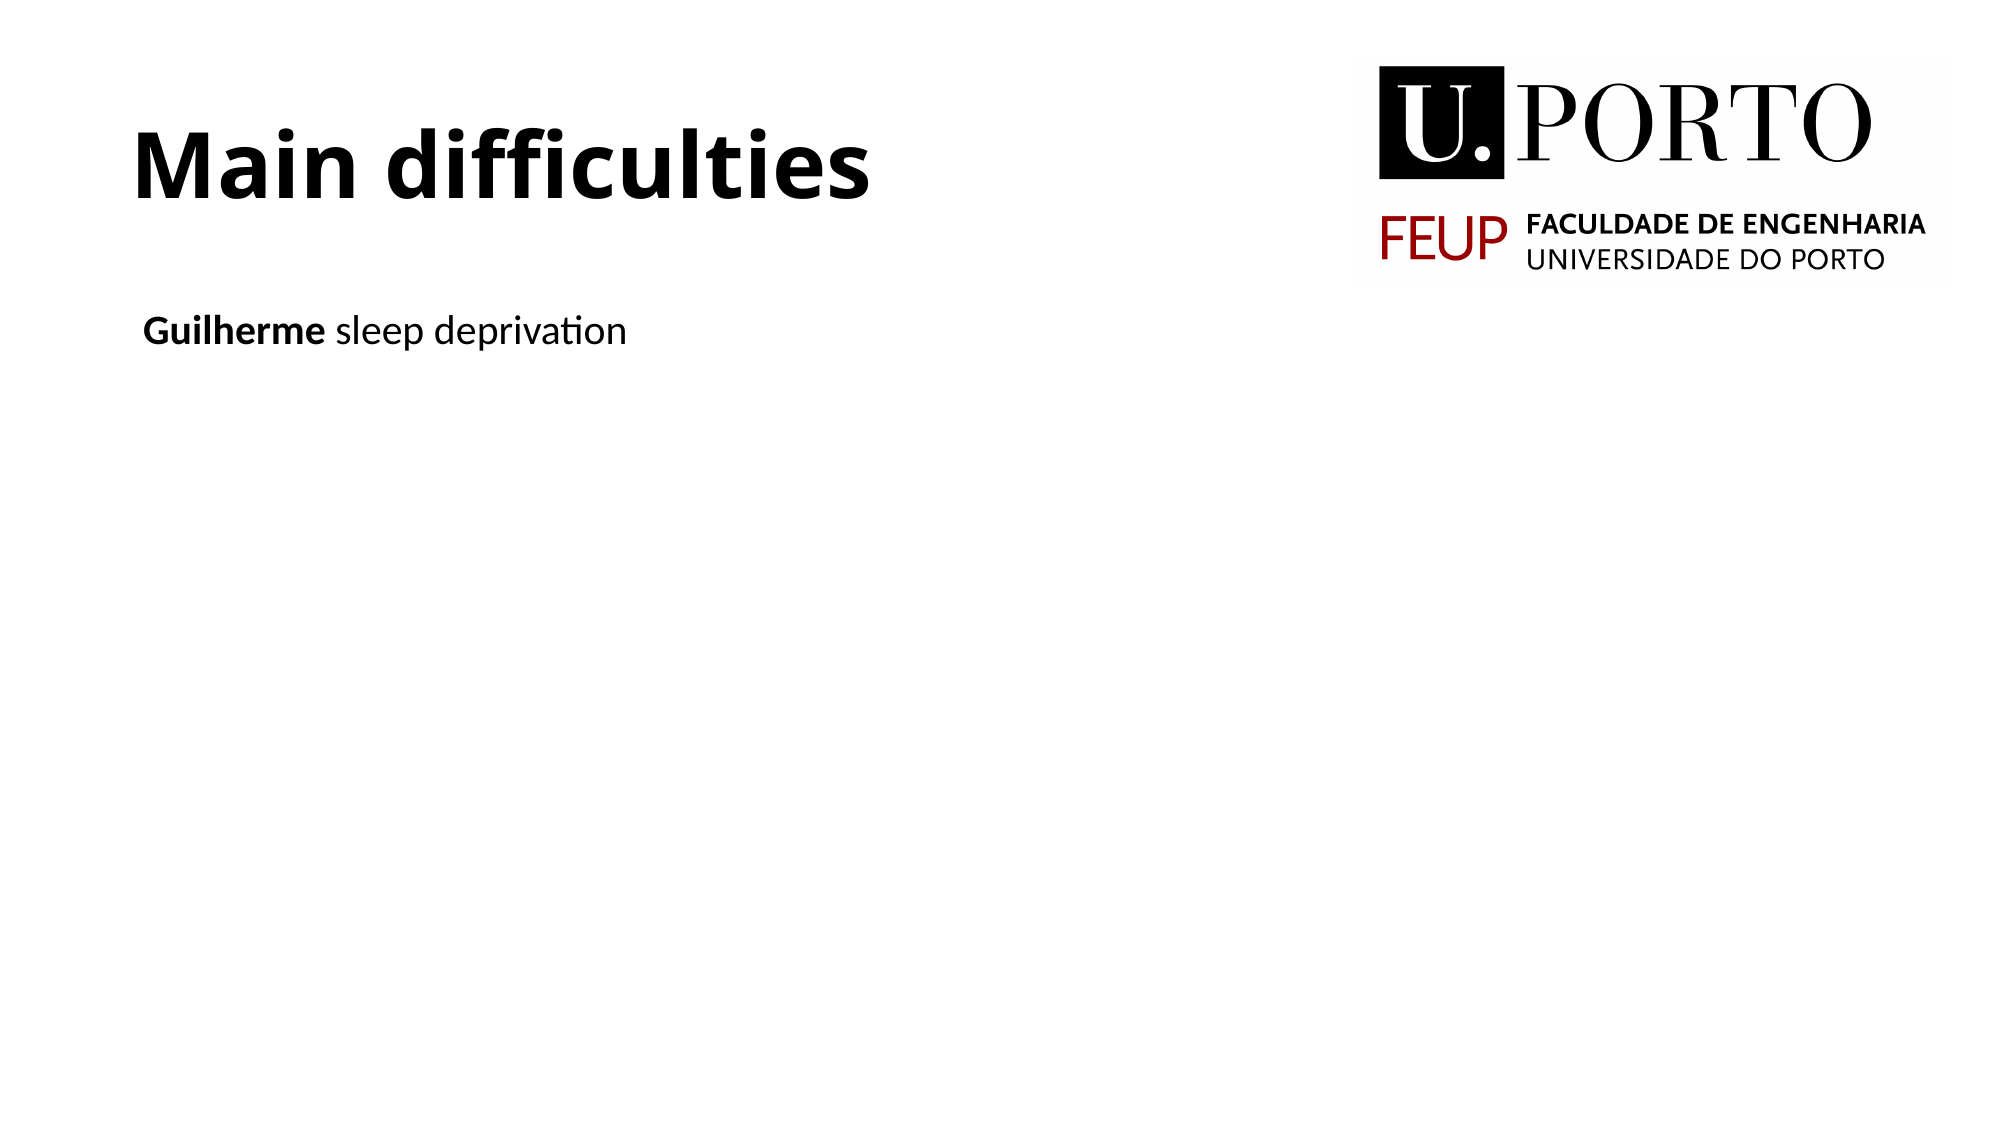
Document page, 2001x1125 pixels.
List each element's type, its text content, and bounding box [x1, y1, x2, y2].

text_box Main difficulties [115, 93, 1300, 244]
picture [1353, 53, 1951, 284]
list Guilherme sleep deprivation [128, 301, 1097, 443]
